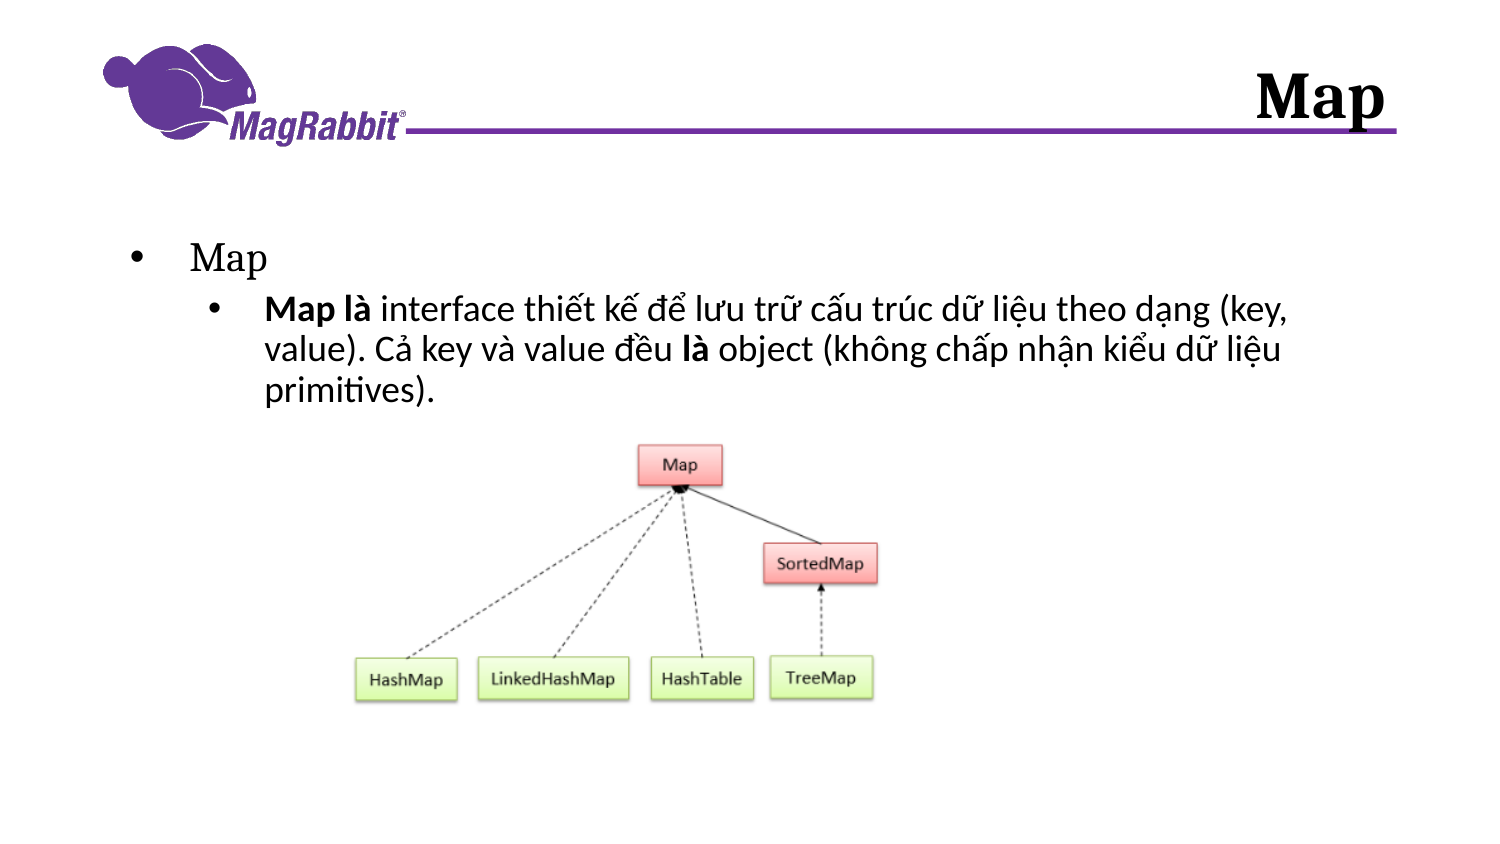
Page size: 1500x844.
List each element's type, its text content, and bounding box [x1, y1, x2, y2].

picture [337, 434, 888, 712]
list Map Map là interface thiết kế để lưu trữ cấu trúc dữ liệu theo dạng (key, value). Cả key và value đều là object (không chấp nhận kiểu dữ liệu primitives). [103, 224, 1397, 760]
picture [103, 44, 406, 150]
title Map [563, 44, 1397, 150]
